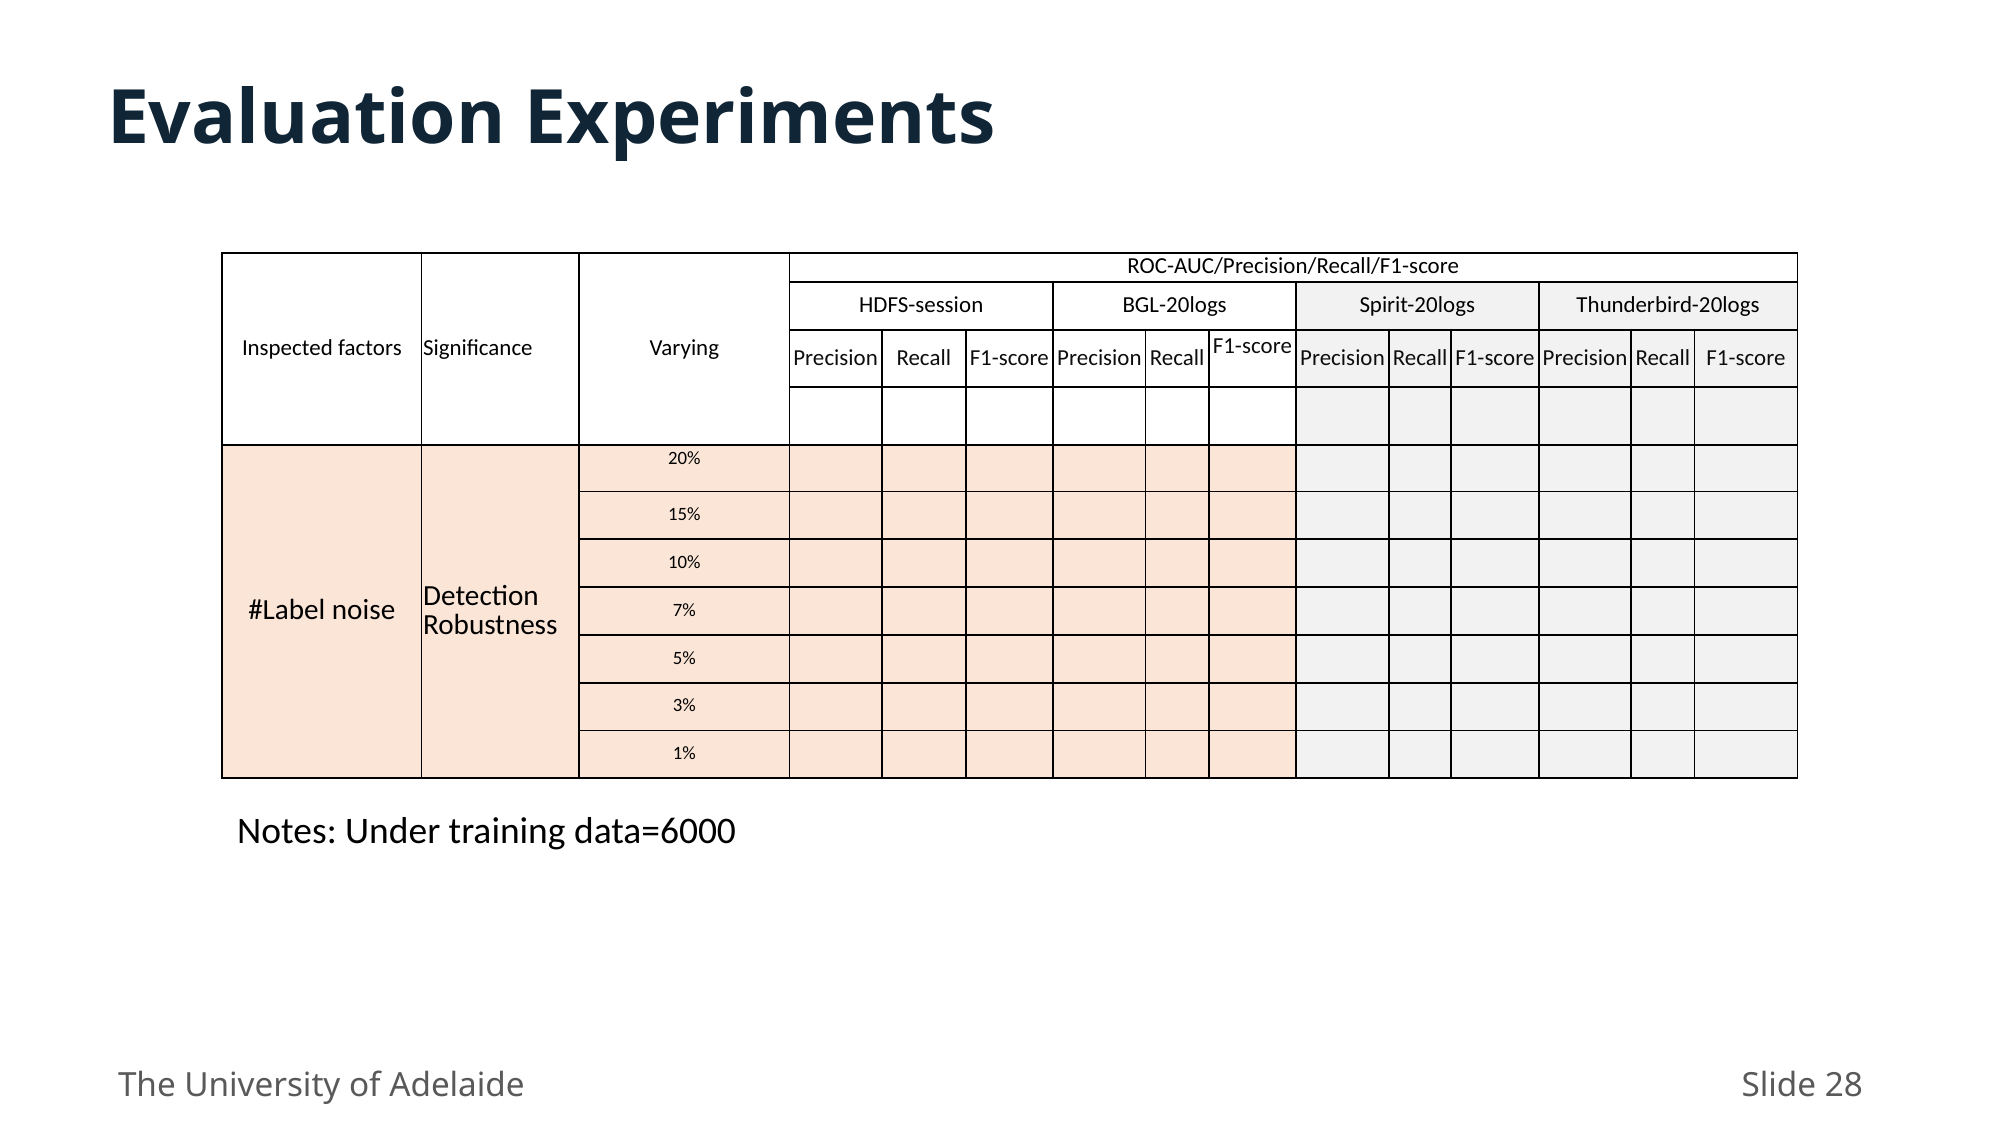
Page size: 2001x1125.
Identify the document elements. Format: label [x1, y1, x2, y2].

table_cell [1632, 588, 1694, 634]
table_cell [883, 684, 965, 730]
table_cell [967, 388, 1052, 444]
table_cell [1210, 636, 1295, 682]
table_cell [1632, 731, 1694, 777]
table_cell [883, 540, 965, 586]
table_cell [1695, 388, 1797, 444]
table_cell [1146, 492, 1208, 538]
table_cell [580, 636, 789, 682]
table_cell [790, 492, 881, 538]
table_cell [883, 492, 965, 538]
table_cell [1452, 684, 1538, 730]
table_cell [1632, 388, 1694, 444]
table_cell [1054, 331, 1145, 386]
table_cell [883, 446, 965, 491]
table_cell [1054, 588, 1145, 634]
table_cell [1452, 388, 1538, 444]
table_cell [1297, 684, 1388, 730]
table_cell [580, 684, 789, 730]
table_cell [1054, 731, 1145, 777]
table_cell [790, 540, 881, 586]
table_cell [1210, 684, 1295, 730]
table_cell [1540, 331, 1630, 386]
table_cell [1540, 588, 1630, 634]
table_cell [1210, 388, 1295, 444]
table_cell [1390, 331, 1450, 386]
table_cell [1452, 588, 1538, 634]
table_cell [790, 684, 881, 730]
table_cell [1632, 540, 1694, 586]
table_cell [580, 492, 789, 538]
table_cell [1452, 636, 1538, 682]
table_cell [580, 446, 789, 491]
table_cell [1540, 388, 1630, 444]
table_cell [1054, 540, 1145, 586]
slide_number [1469, 1062, 1863, 1093]
table_cell [883, 388, 965, 444]
table_cell [1695, 684, 1797, 730]
table_cell [1297, 331, 1388, 386]
table_cell [1390, 446, 1450, 491]
table_cell [1632, 331, 1694, 386]
table_cell [790, 331, 881, 386]
table_cell [883, 588, 965, 634]
table_cell [223, 446, 421, 777]
table_cell [790, 283, 1052, 329]
table_cell [1297, 540, 1388, 586]
table_cell [1297, 283, 1538, 329]
table_cell [1390, 492, 1450, 538]
table_cell [1540, 283, 1797, 329]
table_cell [1632, 684, 1694, 730]
table_cell [1540, 684, 1630, 730]
table_cell [1146, 388, 1208, 444]
table_cell [1210, 588, 1295, 634]
table_cell [1210, 540, 1295, 586]
table_cell [1695, 588, 1797, 634]
table_cell [967, 684, 1052, 730]
table_cell [883, 636, 965, 682]
table_cell [580, 588, 789, 634]
table_cell [790, 588, 881, 634]
table_cell [1390, 540, 1450, 586]
table_cell [1452, 540, 1538, 586]
table_cell [422, 446, 578, 777]
table_cell [1297, 636, 1388, 682]
table_cell [790, 388, 881, 444]
table_cell [1054, 388, 1145, 444]
table_cell [1632, 492, 1694, 538]
table_cell [1297, 388, 1388, 444]
table_cell [580, 540, 789, 586]
table_cell [1452, 331, 1538, 386]
table_cell [1054, 283, 1295, 329]
table_cell [967, 446, 1052, 491]
table_cell [1297, 446, 1388, 491]
table_cell [1452, 492, 1538, 538]
table_cell [967, 540, 1052, 586]
table_cell [1390, 636, 1450, 682]
table_cell [1210, 331, 1295, 386]
table_cell [1695, 446, 1797, 491]
table_cell [1210, 446, 1295, 491]
text_box [222, 798, 813, 859]
table_cell [1146, 636, 1208, 682]
table_cell [1054, 636, 1145, 682]
table_cell [1146, 540, 1208, 586]
table_header [580, 254, 789, 444]
table_cell [790, 636, 881, 682]
footer [118, 1062, 906, 1093]
table_cell [1540, 492, 1630, 538]
table_cell [1146, 684, 1208, 730]
table_cell [1695, 331, 1797, 386]
text_box [92, 61, 1908, 167]
table_cell [1297, 588, 1388, 634]
table_cell [1054, 684, 1145, 730]
table_cell [967, 492, 1052, 538]
table_cell [1452, 731, 1538, 777]
table_cell [1695, 636, 1797, 682]
table_cell [1390, 684, 1450, 730]
table_cell [790, 446, 881, 491]
table_cell [1390, 731, 1450, 777]
table_cell [1210, 492, 1295, 538]
table_cell [967, 588, 1052, 634]
table_cell [1390, 588, 1450, 634]
table_cell [1540, 540, 1630, 586]
table_cell [1540, 446, 1630, 491]
table_cell [967, 731, 1052, 777]
table_cell [1390, 388, 1450, 444]
table_cell [967, 636, 1052, 682]
table_cell [883, 331, 965, 386]
table_cell [1146, 731, 1208, 777]
table_cell [1146, 331, 1208, 386]
table_cell [1054, 446, 1145, 491]
table_cell [1146, 446, 1208, 491]
table_cell [1297, 731, 1388, 777]
table_cell [1210, 731, 1295, 777]
table_cell [883, 731, 965, 777]
table_cell [1146, 588, 1208, 634]
table_cell [967, 331, 1052, 386]
table_cell [1452, 446, 1538, 491]
table_cell [1632, 636, 1694, 682]
table_cell [1632, 446, 1694, 491]
table_cell [790, 731, 881, 777]
table_cell [1297, 492, 1388, 538]
table_cell [1695, 540, 1797, 586]
table_cell [1054, 492, 1145, 538]
table_cell [1695, 492, 1797, 538]
table_cell [580, 731, 789, 777]
table_header [422, 254, 578, 444]
table_cell [1695, 731, 1797, 777]
table_header [790, 254, 1797, 281]
table_header [223, 254, 421, 444]
table_cell [1540, 731, 1630, 777]
table_cell [1540, 636, 1630, 682]
